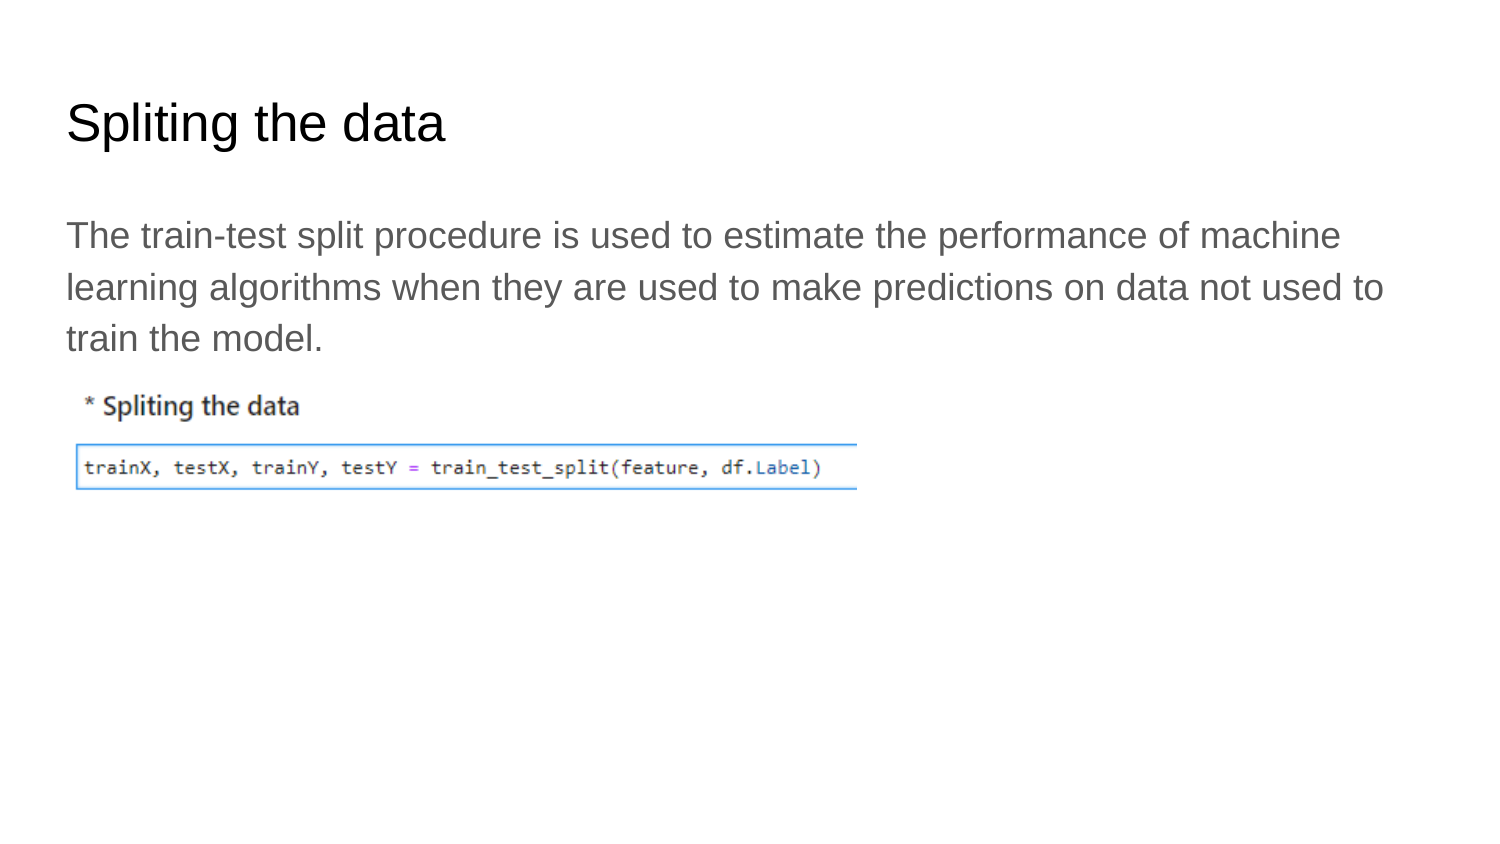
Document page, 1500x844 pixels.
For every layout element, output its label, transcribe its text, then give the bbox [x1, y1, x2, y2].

title Spliting the data [51, 72, 1449, 167]
list The train-test split procedure is used to estimate the performance of machine learning algorithms when they are used to make predictions on data not used to train the model. [51, 189, 1449, 750]
picture [70, 387, 857, 498]
